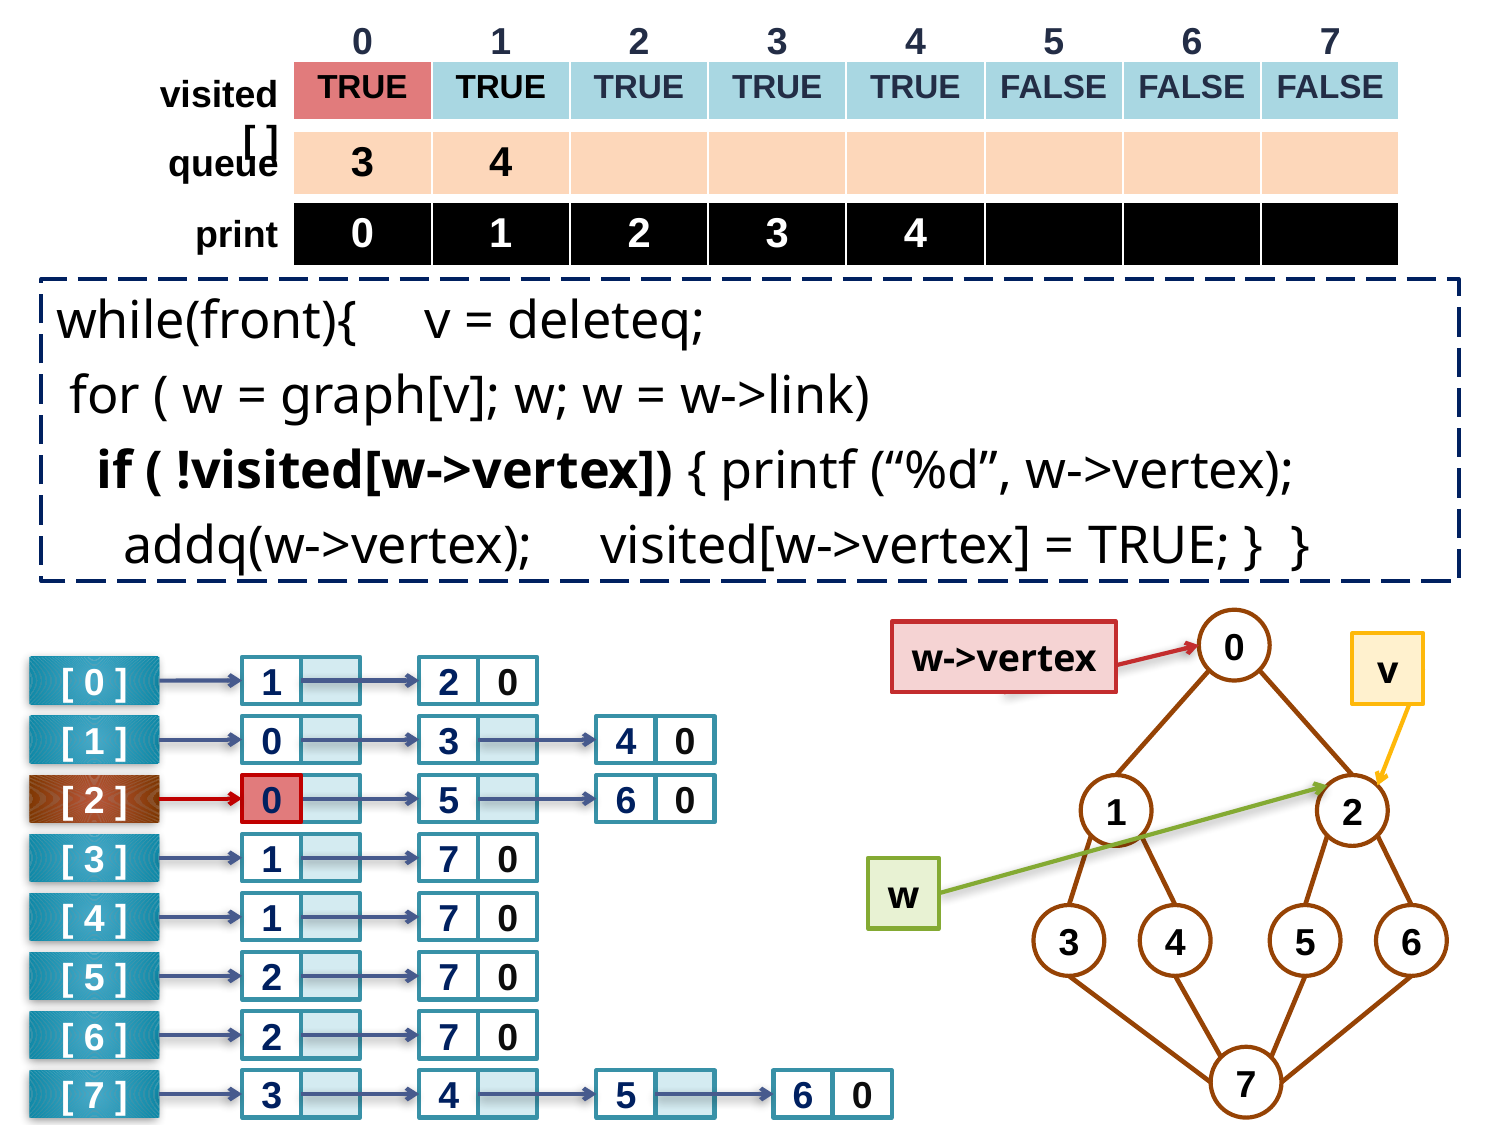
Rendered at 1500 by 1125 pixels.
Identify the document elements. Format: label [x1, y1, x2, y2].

table_header [571, 132, 707, 194]
table_header [1262, 14, 1398, 60]
table_header [433, 14, 569, 60]
text_box [29, 891, 539, 942]
table_header [709, 14, 845, 60]
table_header [986, 62, 1122, 119]
table_header [986, 203, 1122, 265]
text_box [866, 607, 1449, 1120]
text_box [104, 202, 294, 263]
table_header [986, 132, 1122, 194]
table_header [1124, 14, 1260, 60]
table_header [433, 132, 569, 194]
table_header [1124, 132, 1260, 194]
text_box [29, 832, 539, 883]
table_header [294, 203, 431, 265]
table_header [847, 203, 984, 265]
text_box [29, 1068, 894, 1120]
table_header [1262, 203, 1398, 265]
table_header [571, 62, 707, 119]
table_header [847, 132, 984, 194]
table_header [571, 14, 707, 60]
table_header [294, 132, 431, 194]
table_header [1262, 62, 1398, 119]
text_box [29, 655, 539, 706]
table_header [571, 203, 707, 265]
table_header [709, 62, 845, 119]
table_header [709, 132, 845, 194]
text_box [29, 773, 717, 824]
text_box [29, 714, 717, 765]
text_box [29, 1009, 539, 1061]
table_header [433, 203, 569, 265]
text_box [41, 278, 1459, 582]
table_header [847, 62, 984, 119]
text_box [29, 950, 539, 1002]
table_header [1124, 62, 1260, 119]
table_header [986, 14, 1122, 60]
table_header [1262, 132, 1398, 194]
table_header [294, 14, 431, 60]
table_header [709, 203, 845, 265]
table_header [1124, 203, 1260, 265]
table_header [433, 62, 569, 119]
text_box [104, 62, 294, 192]
table_header [847, 14, 984, 60]
table_header [294, 62, 431, 119]
